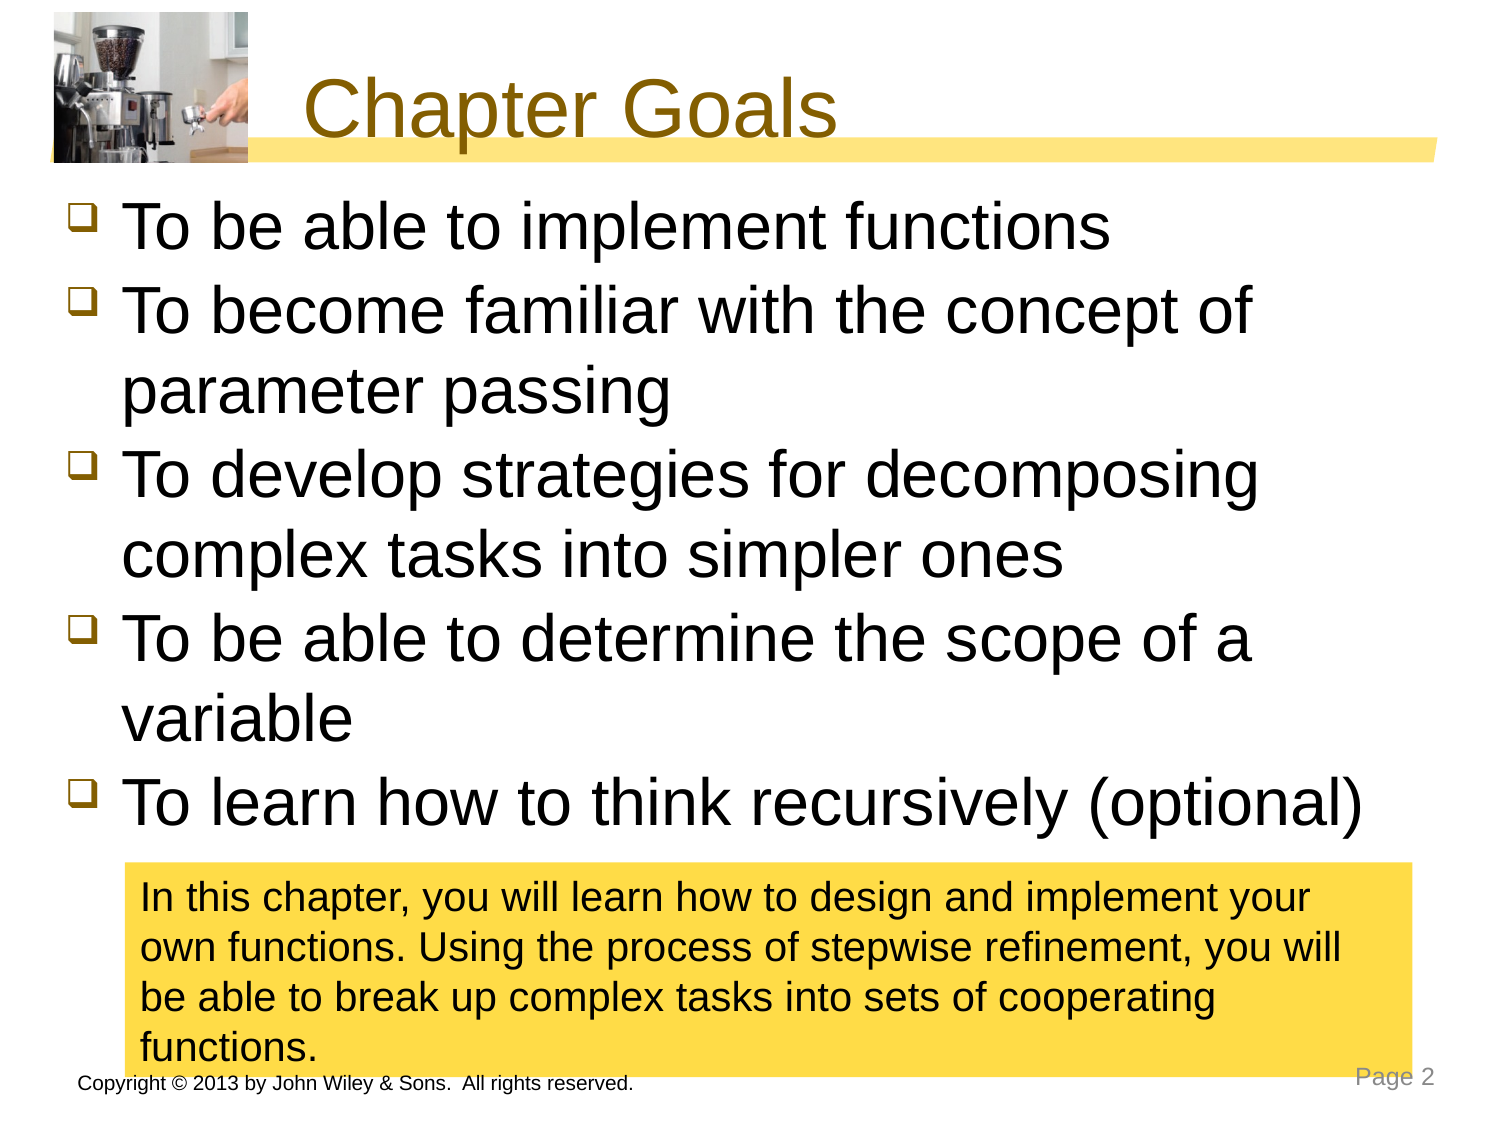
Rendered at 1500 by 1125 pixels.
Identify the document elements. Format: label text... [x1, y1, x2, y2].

text_box In this chapter, you will learn how to design and implement your own functions. Using the process of stepwise refinement, you will be able to break up complex tasks into sets of cooperating functions. [124, 862, 1413, 1078]
title Chapter Goals [287, 44, 1451, 163]
slide_number Page 2 [1187, 1050, 1450, 1100]
list To be able to implement functions To become familiar with the concept of parameter passing To develop strategies for decomposing complex tasks into simpler ones To be able to determine the scope of a variable To learn how to think recursively (optional) [49, 174, 1438, 1013]
footer Copyright © 2013 by John Wiley & Sons. All rights reserved. [62, 1037, 726, 1104]
picture [53, 12, 248, 163]
